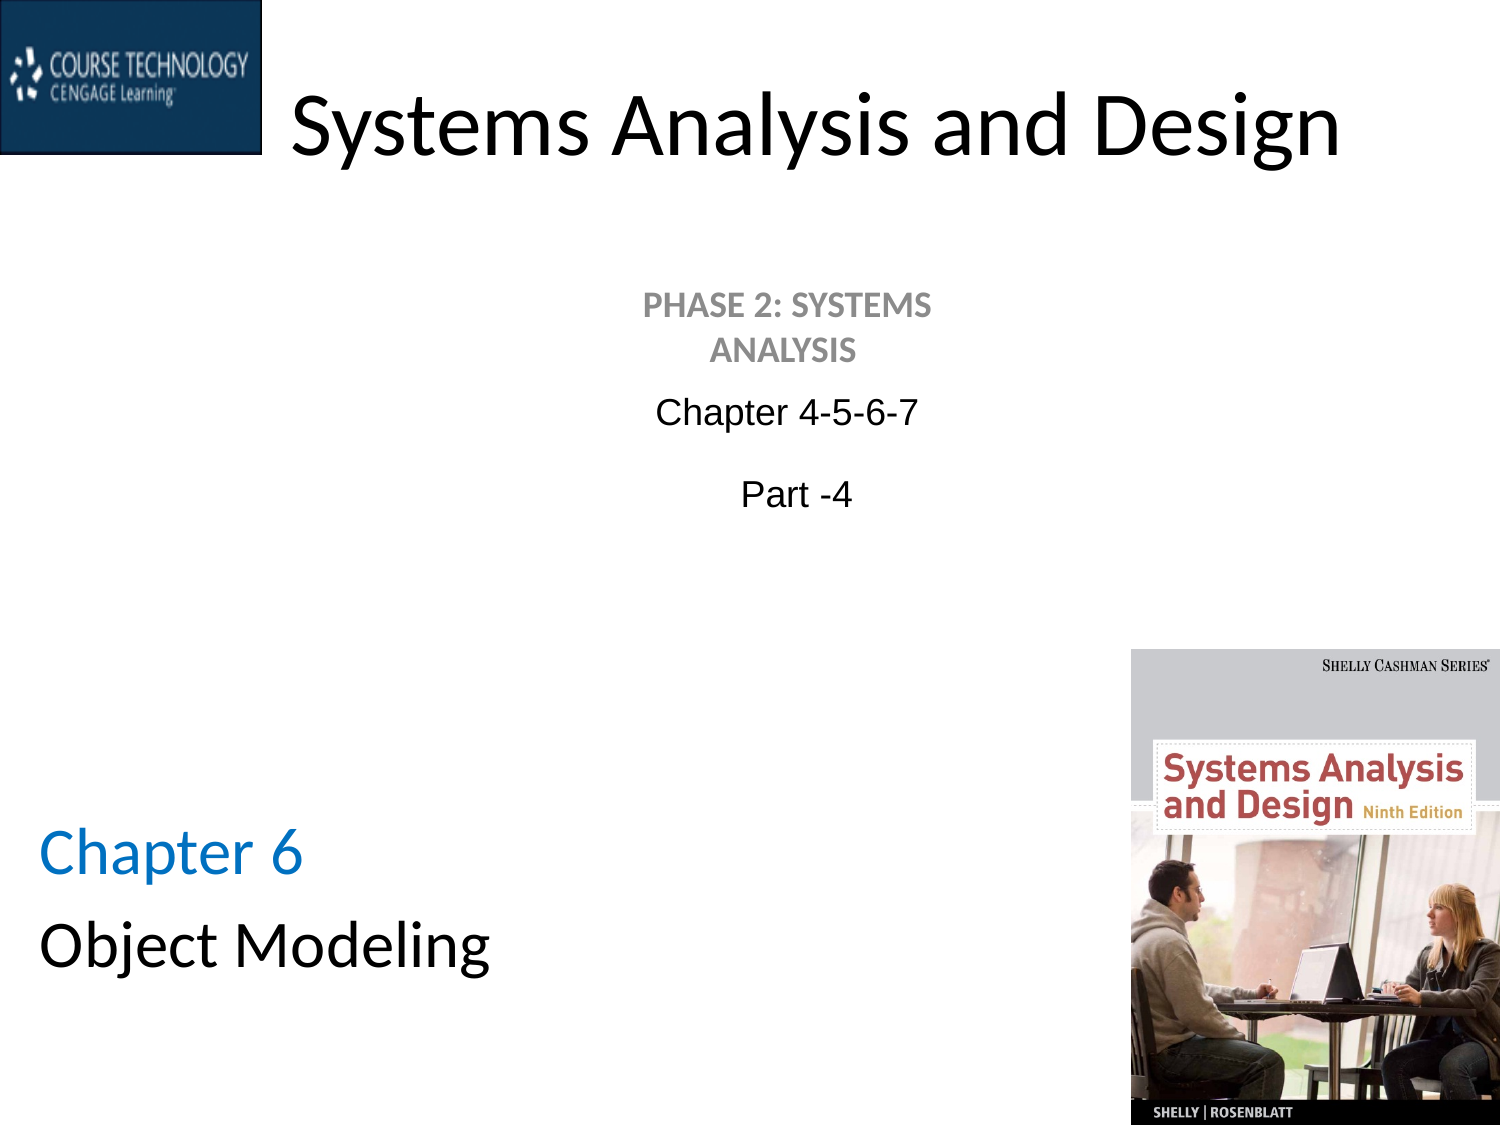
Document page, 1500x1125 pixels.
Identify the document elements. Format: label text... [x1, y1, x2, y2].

title Systems Analysis and Design [274, 0, 1500, 238]
text_box Part -4 [725, 462, 869, 523]
picture [0, 0, 262, 155]
picture [1131, 649, 1500, 1125]
subtitle Chapter 6 Object Modeling [24, 799, 1076, 1088]
footer PHASE 2: SYSTEMS ANALYSIS [575, 268, 1000, 381]
text_box Chapter 4-5-6-7 [640, 380, 935, 441]
